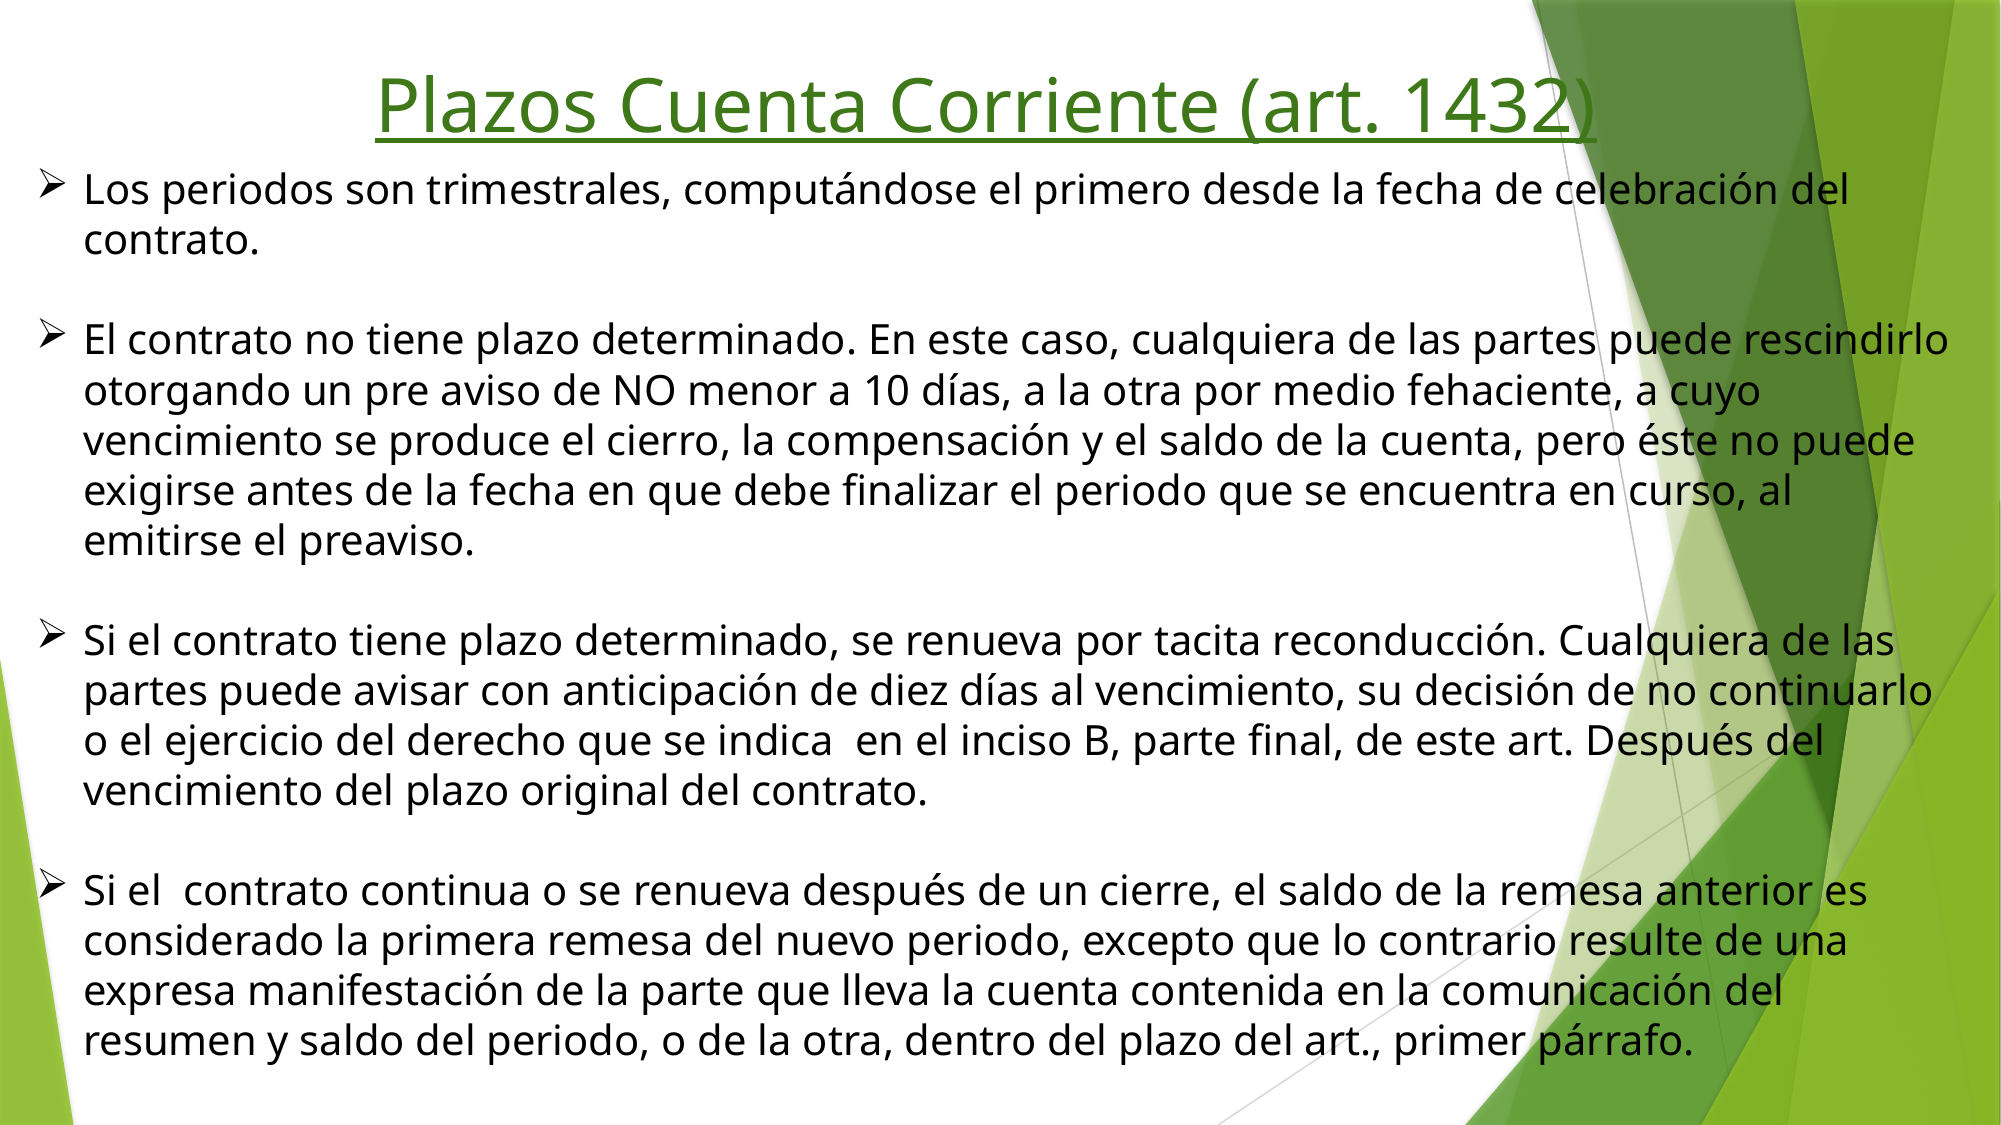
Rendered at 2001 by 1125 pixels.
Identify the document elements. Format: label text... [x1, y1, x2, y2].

text_box Plazos Cuenta Corriente (art. 1432) [360, 49, 1783, 155]
text_box Los periodos son trimestrales, computándose el primero desde la fecha de celebración del contrato. El contrato no tiene plazo determinado. En este caso, cualquiera de las partes puede rescindirlo otorgando un pre aviso de NO menor a 10 días, a la otra por medio fehaciente, a cuyo vencimiento se produce el cierro, la compensación y el saldo de la cuenta, pero éste no puede exigirse antes de la fecha en que debe finalizar el periodo que se encuentra en curso, al emitirse el preaviso. Si el contrato tiene plazo determinado, se renueva por tacita reconducción. Cualquiera de las partes puede avisar con anticipación de diez días al vencimiento, su decisión de no continuarlo o el ejercicio del derecho que se indica en el inciso B, parte final, de este art. Después del vencimiento del plazo original del contrato. Si el contrato continua o se renueva después de un cierre, el saldo de la remesa anterior es considerado la primera remesa del nuevo periodo, excepto que lo contrario resulte de una expresa manifestación de la parte que lleva la cuenta contenida en la comunicación del resumen y saldo del periodo, o de la otra, dentro del plazo del art., primer párrafo. [21, 155, 1972, 1117]
